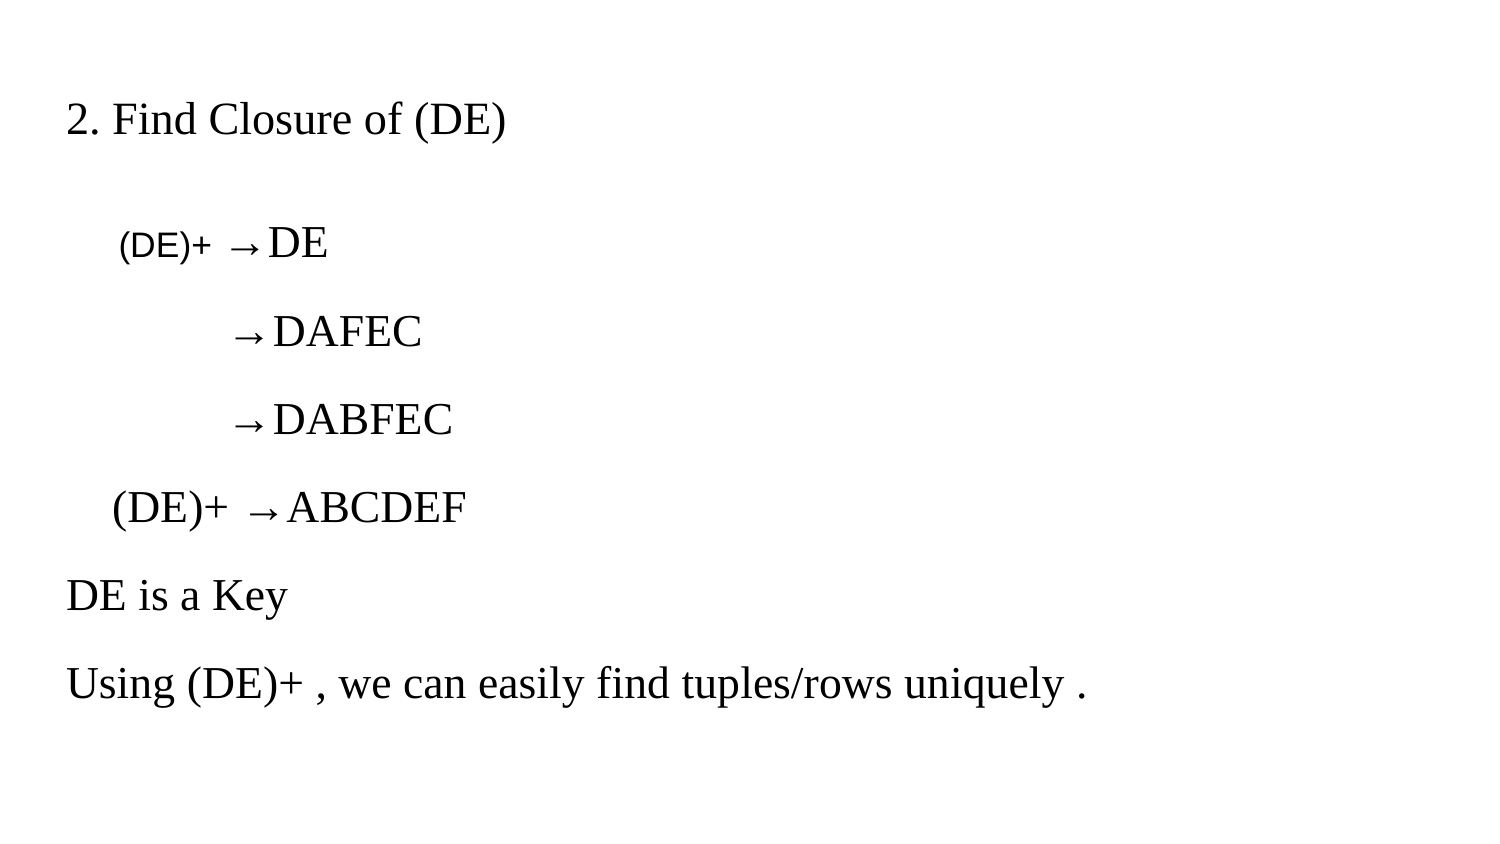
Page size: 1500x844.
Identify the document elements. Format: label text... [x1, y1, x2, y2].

list (DE)+ →DE →DAFEC →DABFEC (DE)+ →ABCDEF DE is a Key Using (DE)+ , we can easily find tuples/rows uniquely . [51, 189, 1449, 826]
title 2. Find Closure of (DE) [51, 72, 1449, 167]
